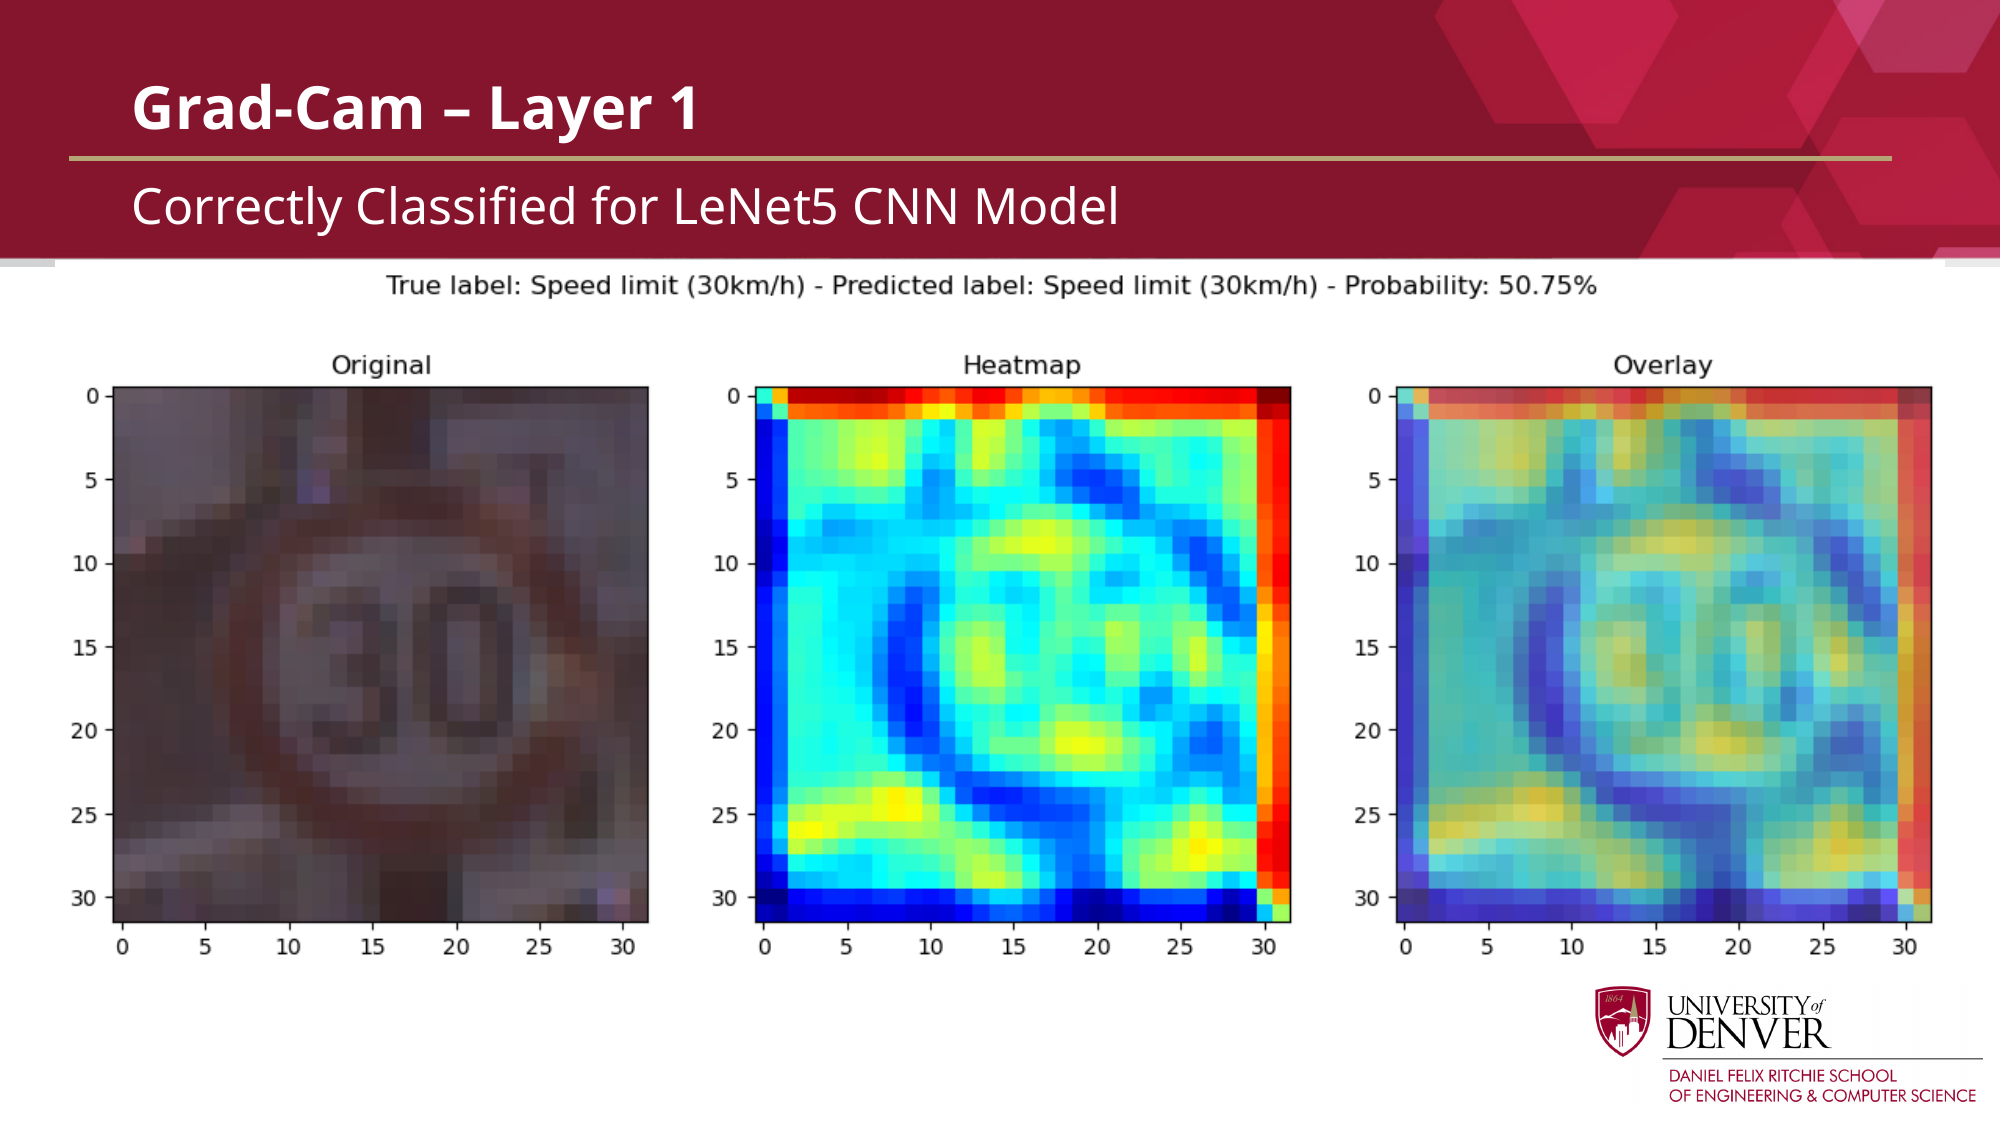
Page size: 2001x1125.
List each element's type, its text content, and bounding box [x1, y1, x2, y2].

picture [1592, 984, 1983, 1105]
title Grad-Cam – Layer 1 [116, 62, 1842, 150]
picture [0, 0, 2000, 975]
list Correctly Classified for LeNet5 CNN Model [116, 166, 1842, 244]
